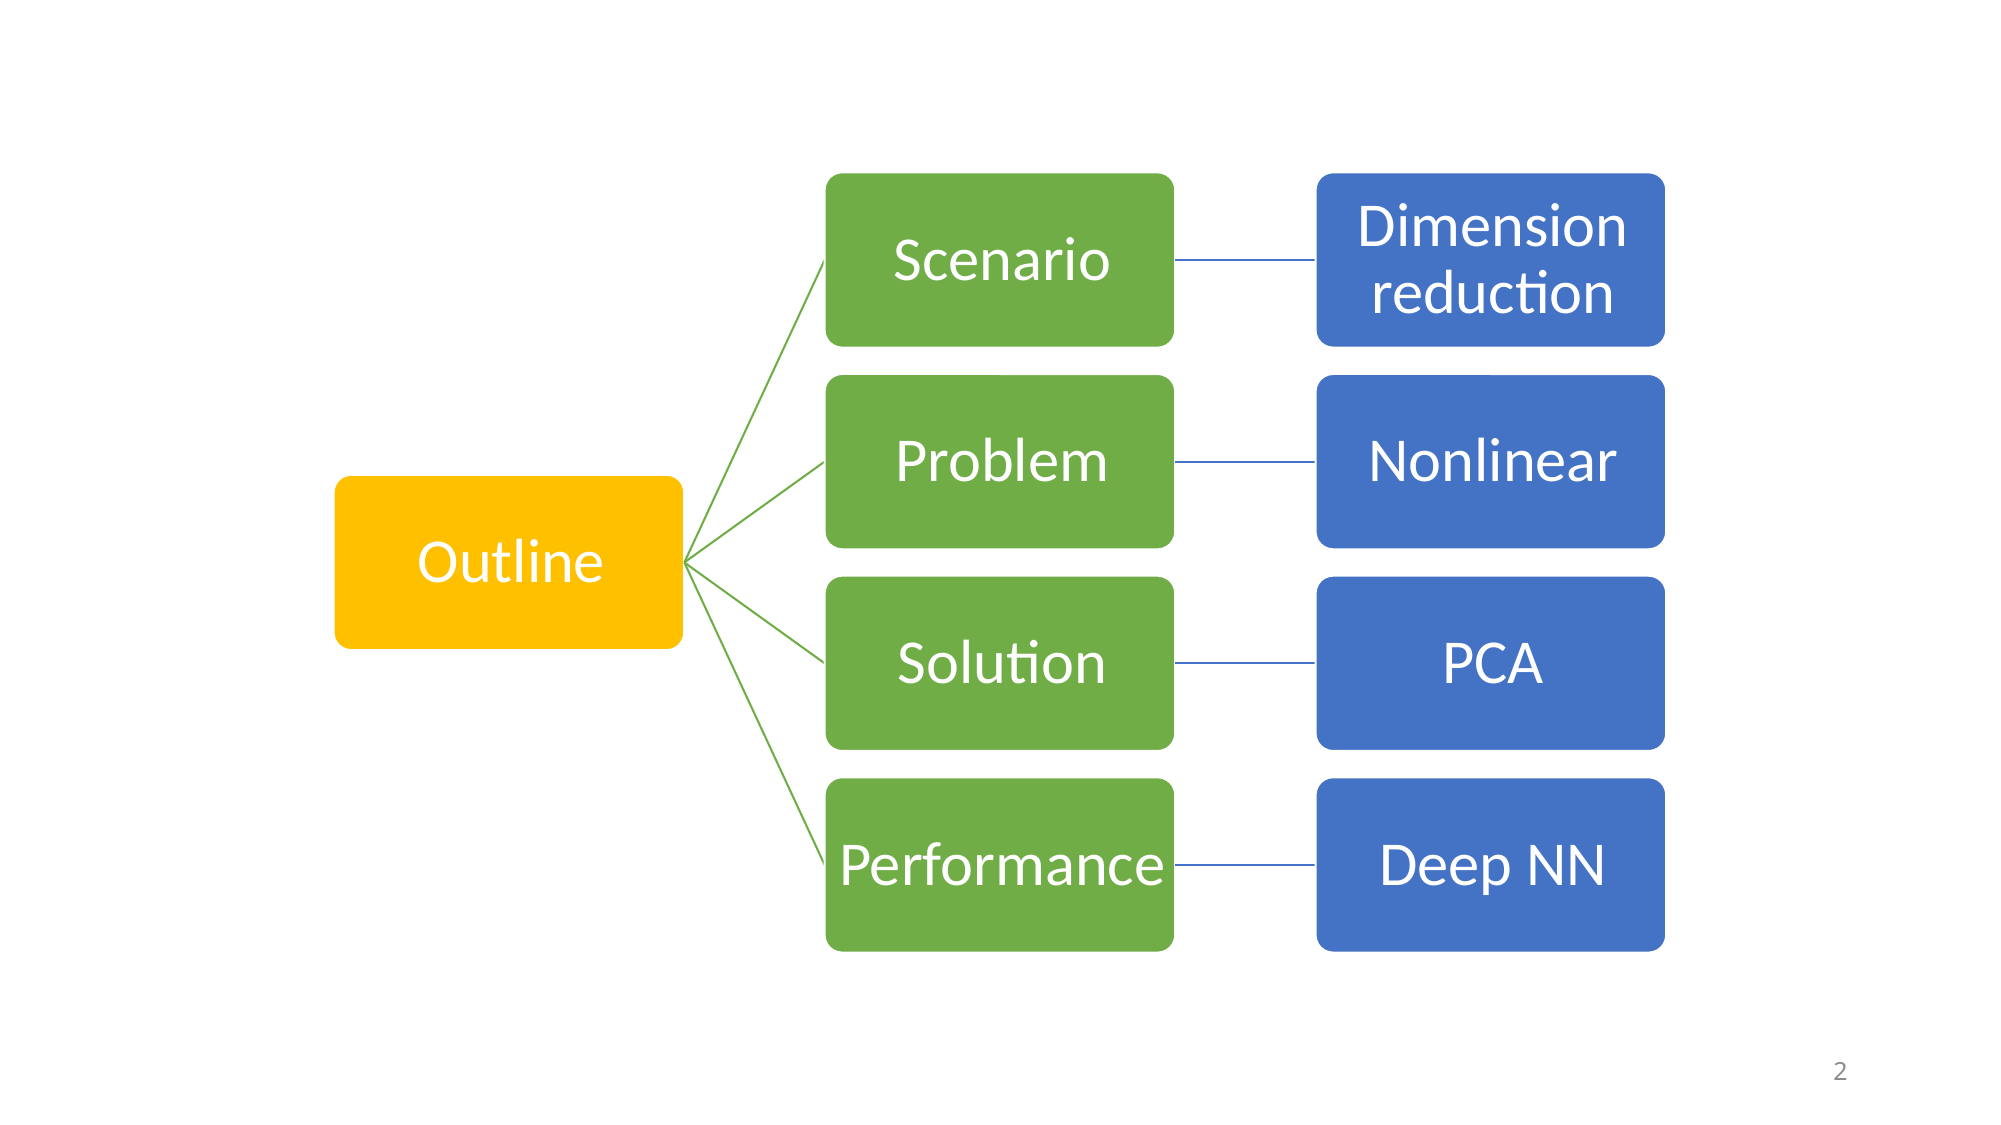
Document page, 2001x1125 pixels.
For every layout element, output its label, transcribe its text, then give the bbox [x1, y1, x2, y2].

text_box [333, 117, 1667, 1007]
slide_number 2 [1412, 1042, 1863, 1103]
